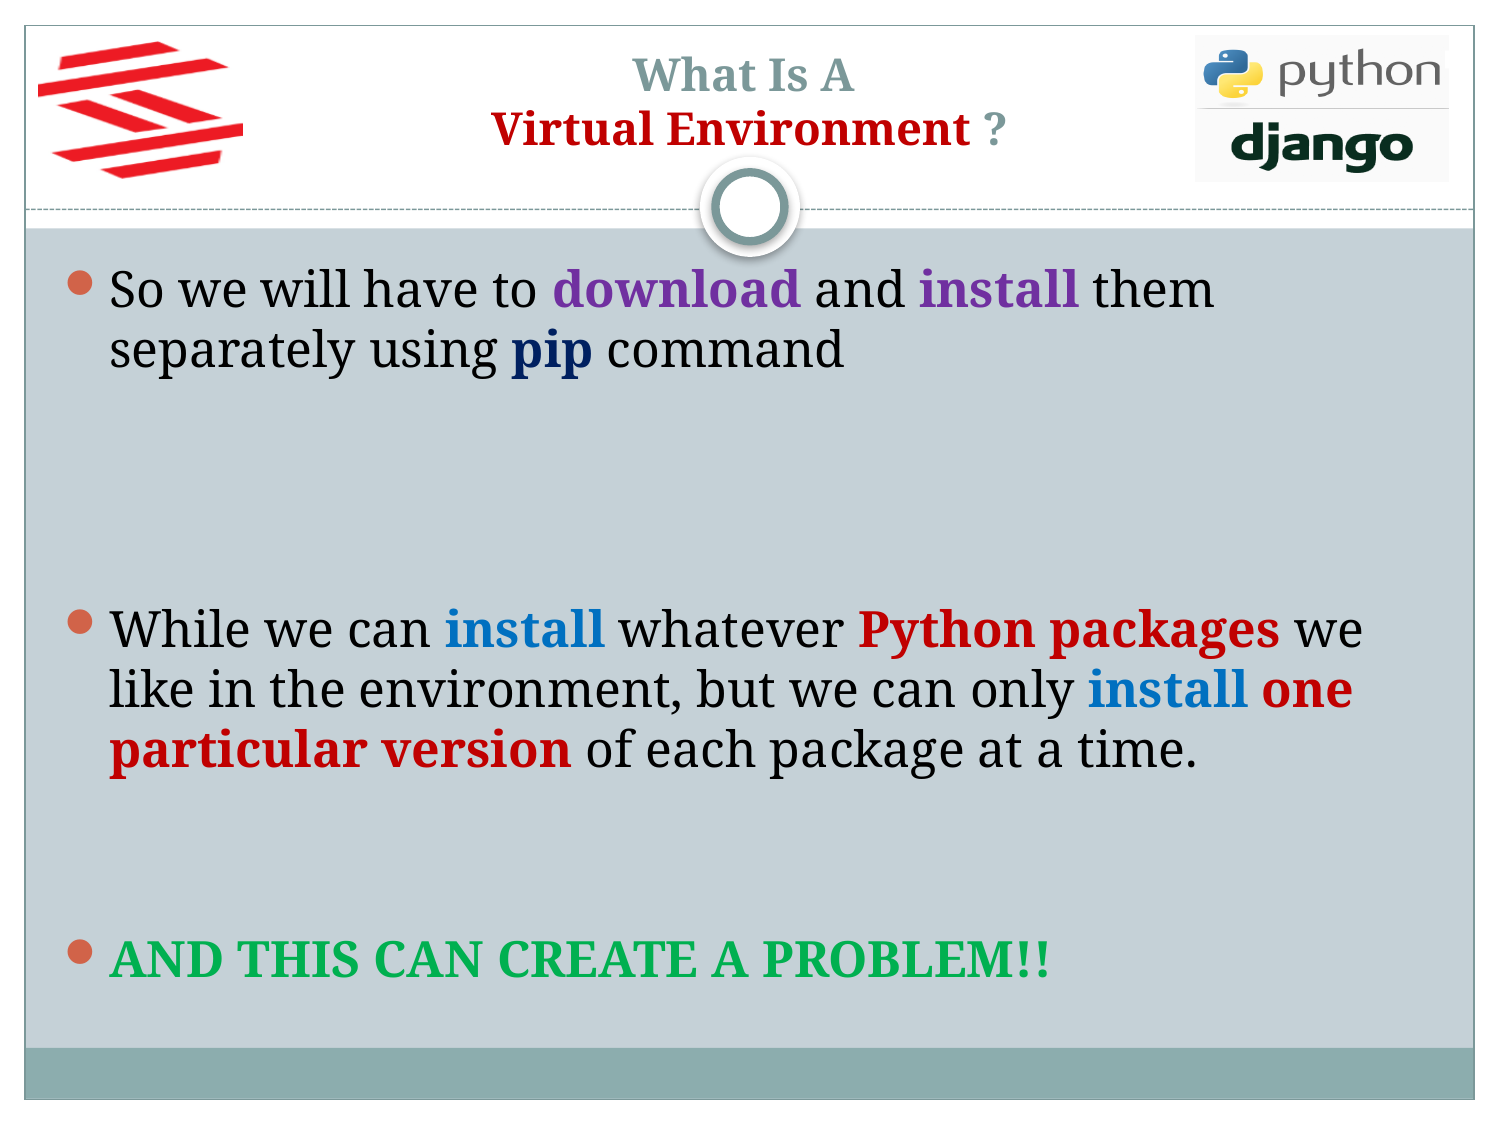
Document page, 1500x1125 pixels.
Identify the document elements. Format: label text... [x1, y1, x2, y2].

picture [37, 40, 243, 185]
title What Is A Virtual Environment ? [237, 37, 1190, 162]
picture [1195, 34, 1449, 183]
list So we will have to download and install them separately using pip command While we can install whatever Python packages we like in the environment, but we can only install one particular version of each package at a time. AND THIS CAN CREATE A PROBLEM!! [49, 250, 1445, 1047]
